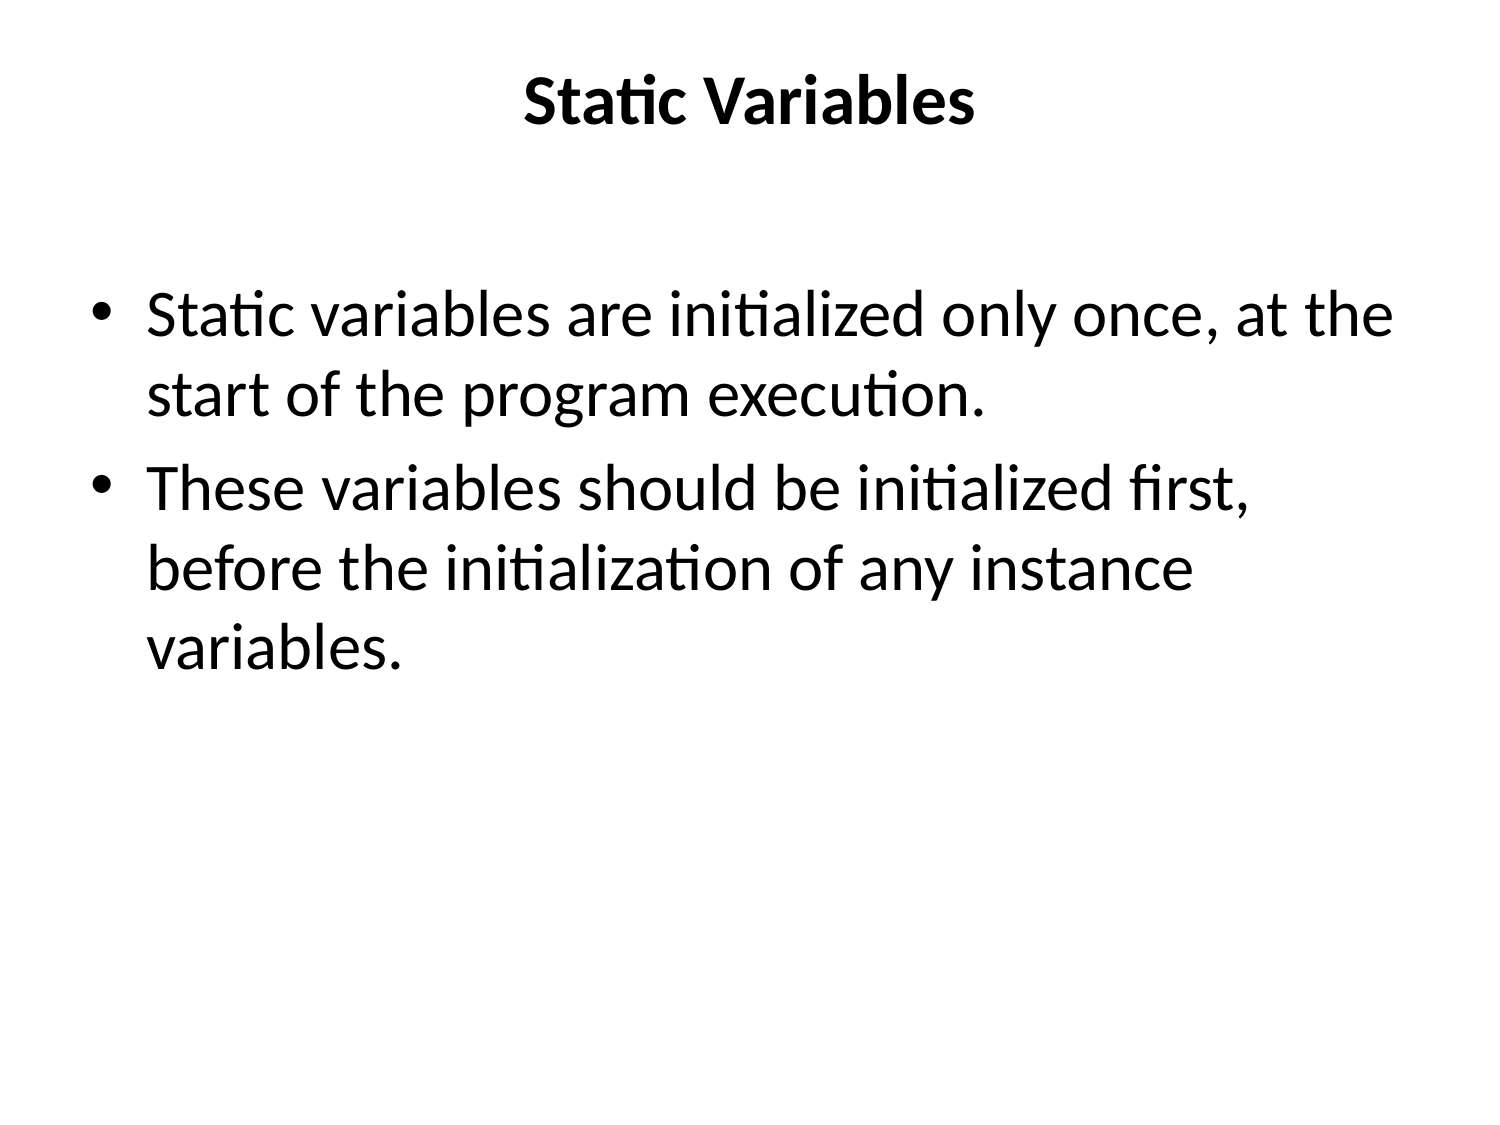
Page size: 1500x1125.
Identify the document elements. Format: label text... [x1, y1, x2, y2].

list Static variables are initialized only once, at the start of the program execution. These variables should be initialized first, before the initialization of any instance variables. [75, 262, 1425, 1005]
title Static Variables [75, 45, 1425, 233]
